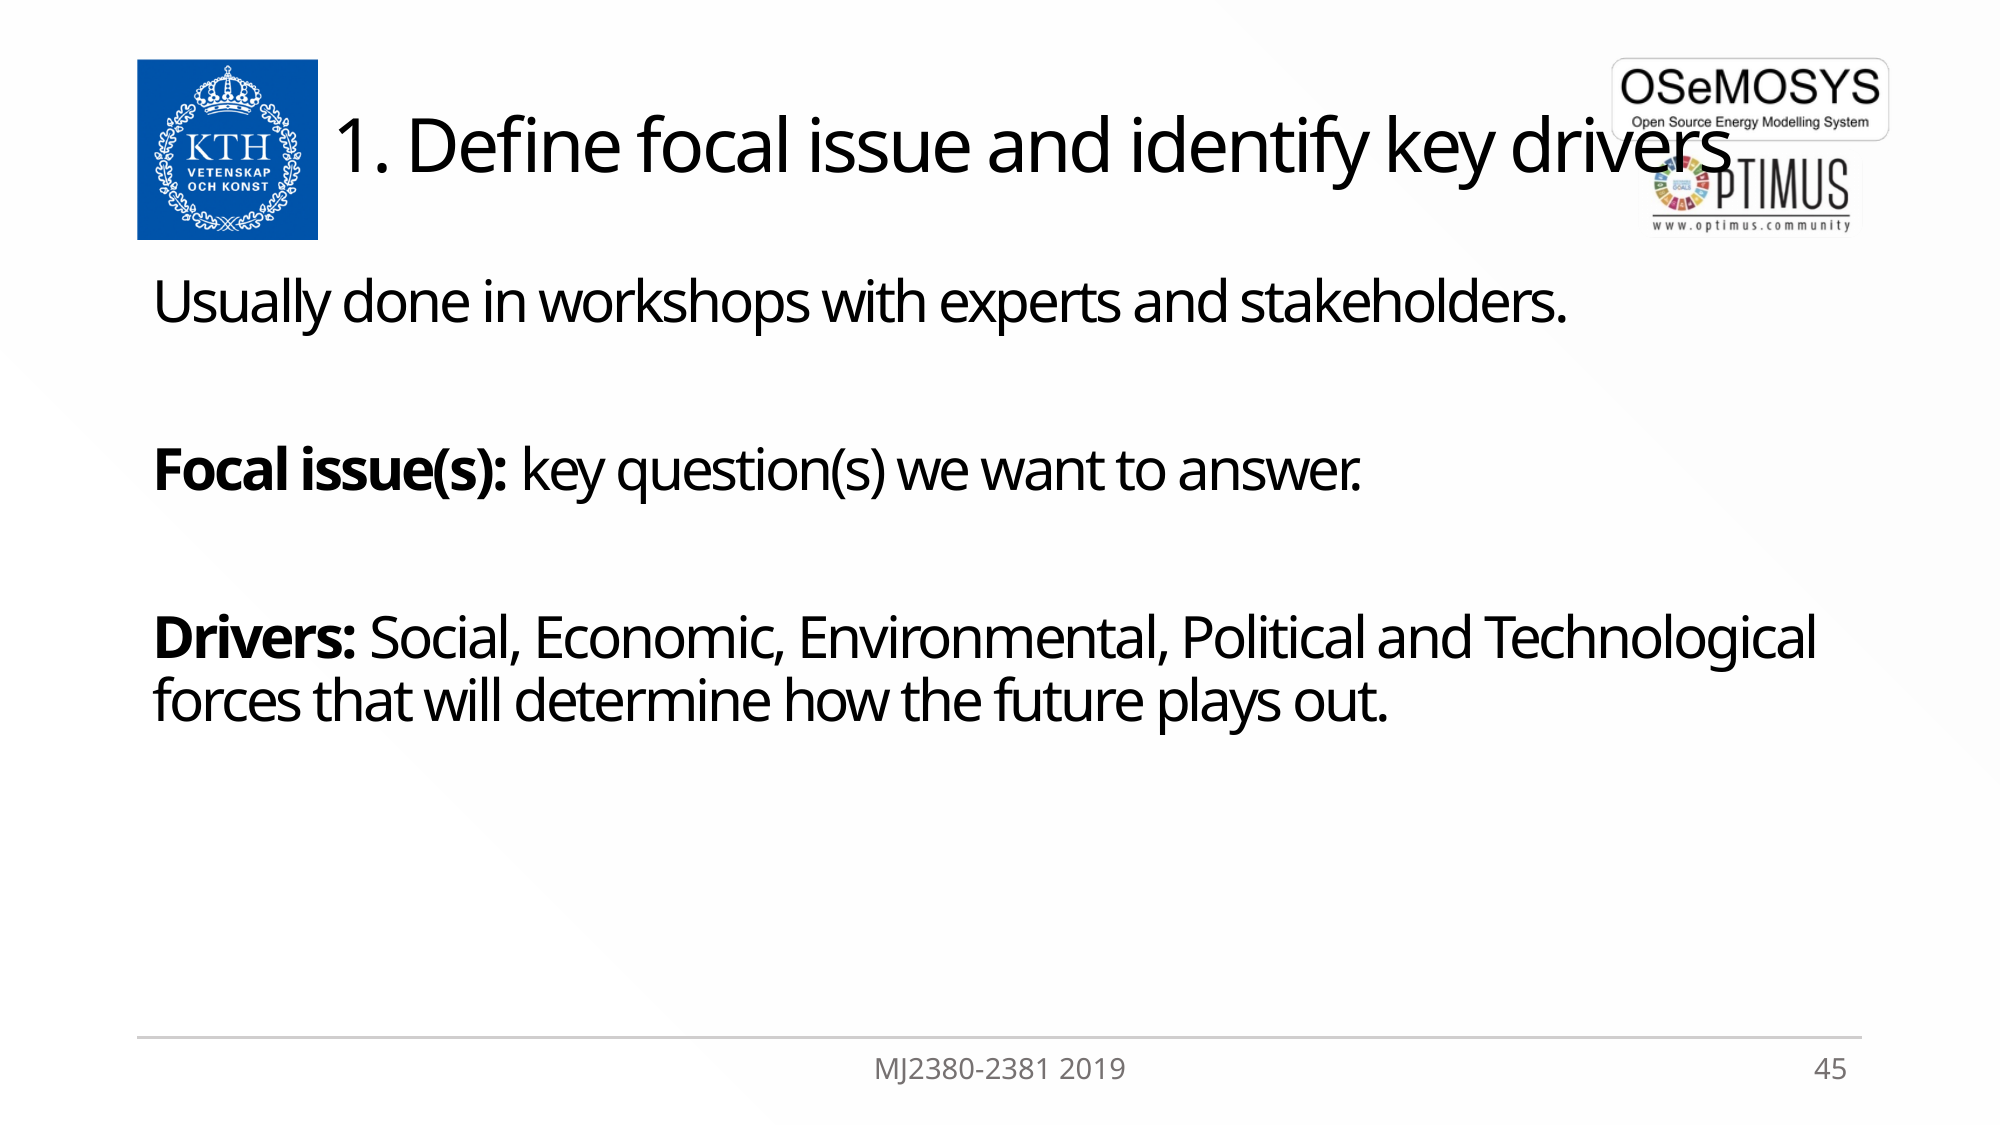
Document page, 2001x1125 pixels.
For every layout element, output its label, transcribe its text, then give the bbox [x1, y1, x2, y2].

footer MJ2380-2381 2019 [662, 1042, 1338, 1103]
slide_number 45 [1412, 1042, 1863, 1103]
picture [1588, 43, 1913, 161]
title 1. Define focal issue and identify key drivers [317, 56, 1863, 240]
picture [137, 59, 317, 240]
list Usually done in workshops with experts and stakeholders. Focal issue(s): key question(s) we want to answer. Drivers: Social, Economic, Environmental, Political and Technological forces that will determine how the future plays out. [137, 265, 1863, 1012]
